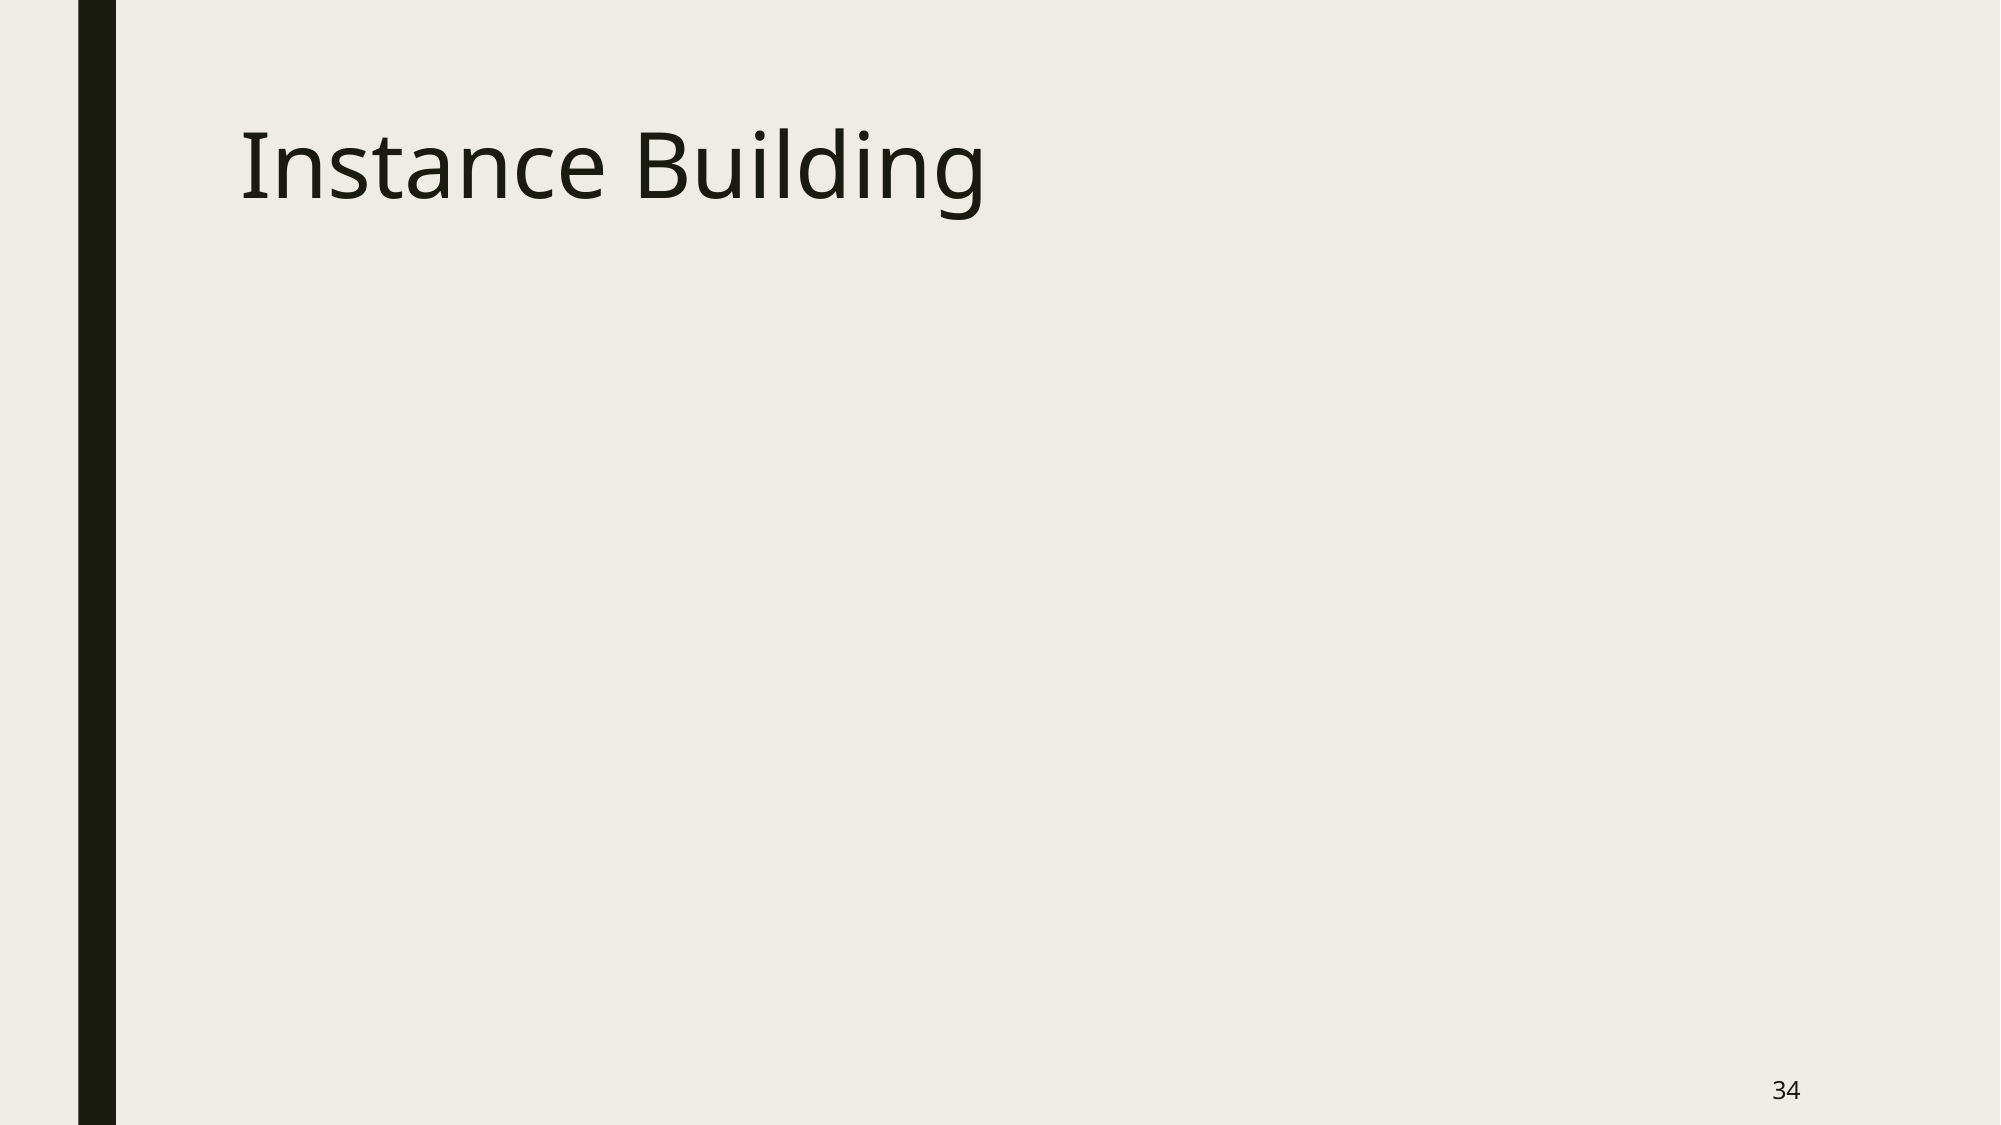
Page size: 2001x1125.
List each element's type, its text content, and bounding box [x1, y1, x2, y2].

title Instance Building [225, 112, 1800, 357]
slide_number 34 [1553, 1058, 1816, 1125]
